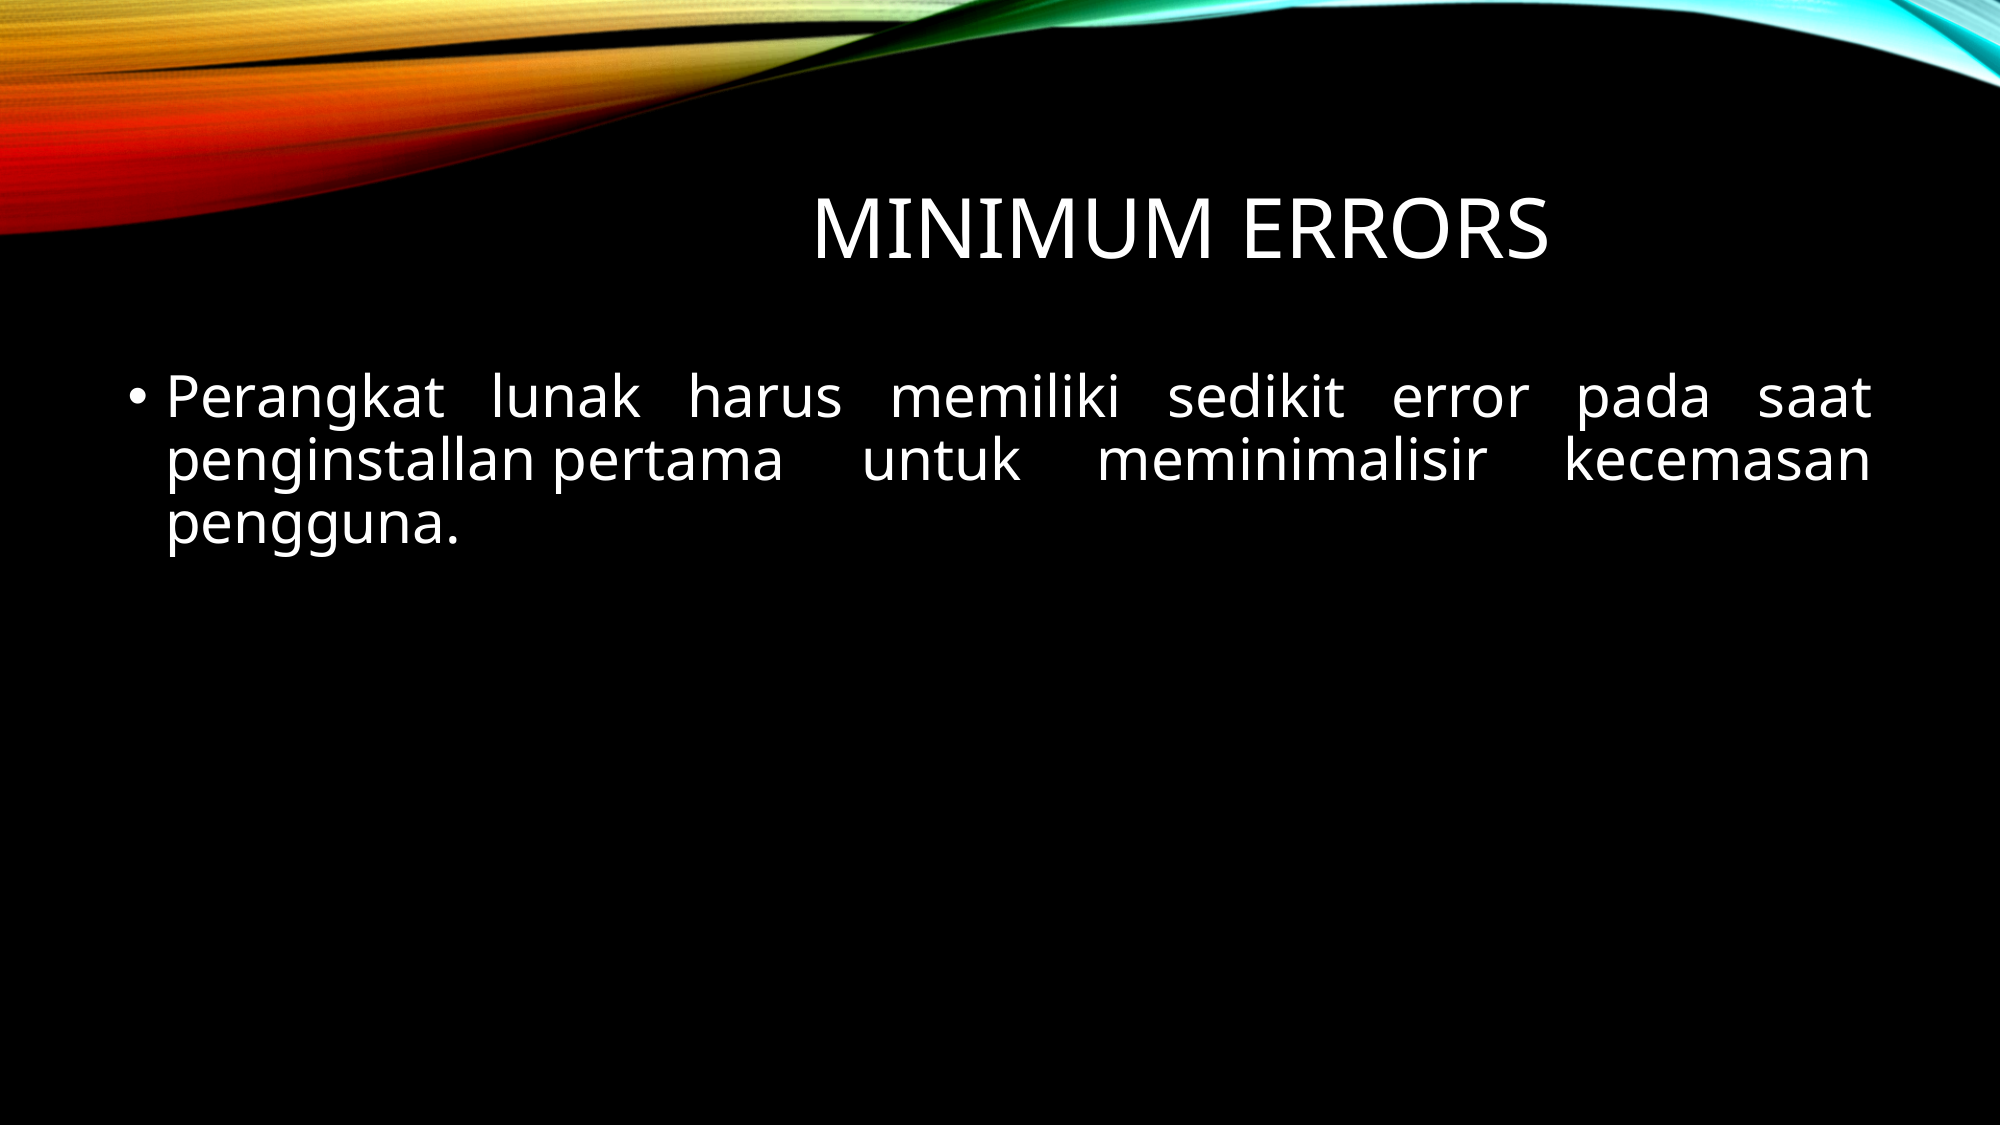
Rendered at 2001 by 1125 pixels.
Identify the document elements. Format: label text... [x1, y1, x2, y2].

picture [0, 0, 2000, 237]
title mInimum errors [474, 125, 1888, 338]
list Perangkat lunak harus memiliki sedikit error pada saat penginstallan pertama untuk meminimalisir kecemasan pengguna. [112, 360, 1888, 1021]
